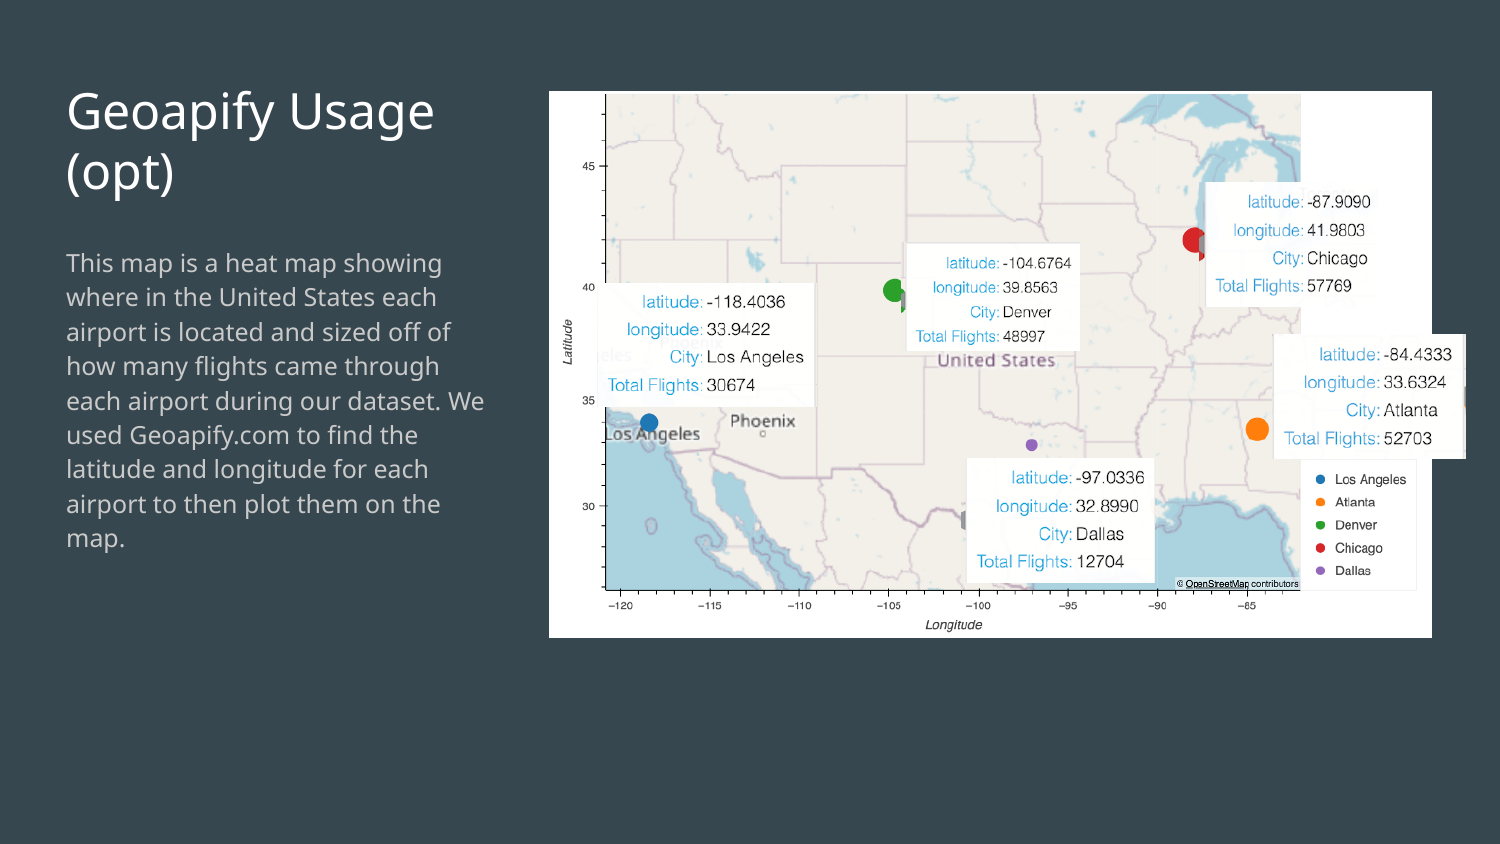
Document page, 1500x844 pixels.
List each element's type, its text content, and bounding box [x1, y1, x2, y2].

picture [549, 90, 1466, 638]
list This map is a heat map showing where in the United States each airport is located and sized off of how many flights came through each airport during our dataset. We used Geoapify.com to find the latitude and longitude for each airport to then plot them on the map. [51, 227, 512, 750]
title Geoapify Usage (opt) [51, 91, 512, 216]
